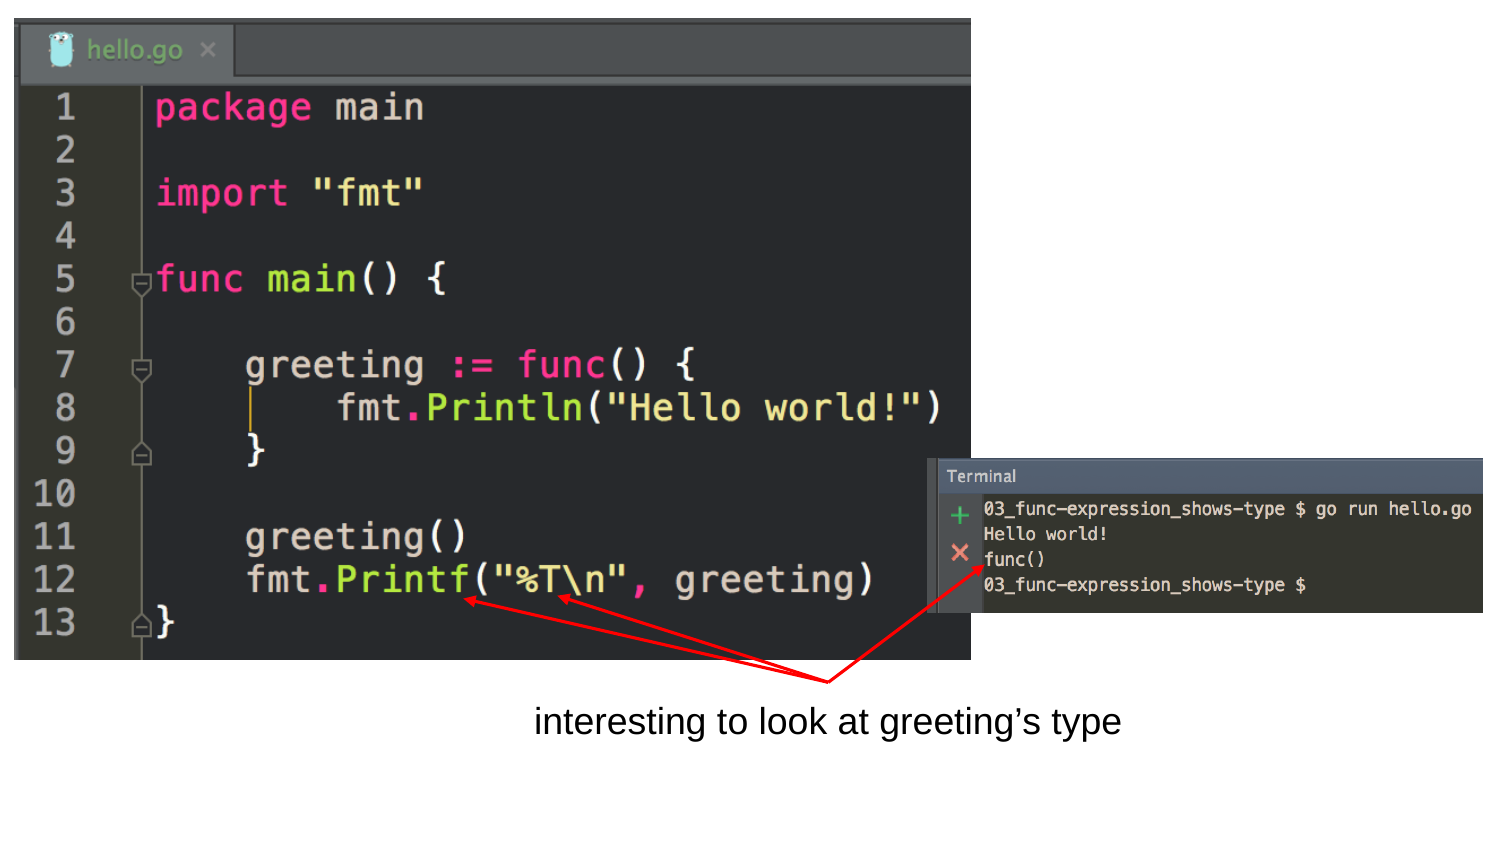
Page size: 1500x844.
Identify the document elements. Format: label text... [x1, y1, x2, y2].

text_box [828, 564, 986, 683]
picture [14, 17, 1483, 661]
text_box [462, 598, 822, 683]
list interesting to look at greeting’s type [465, 682, 1192, 760]
